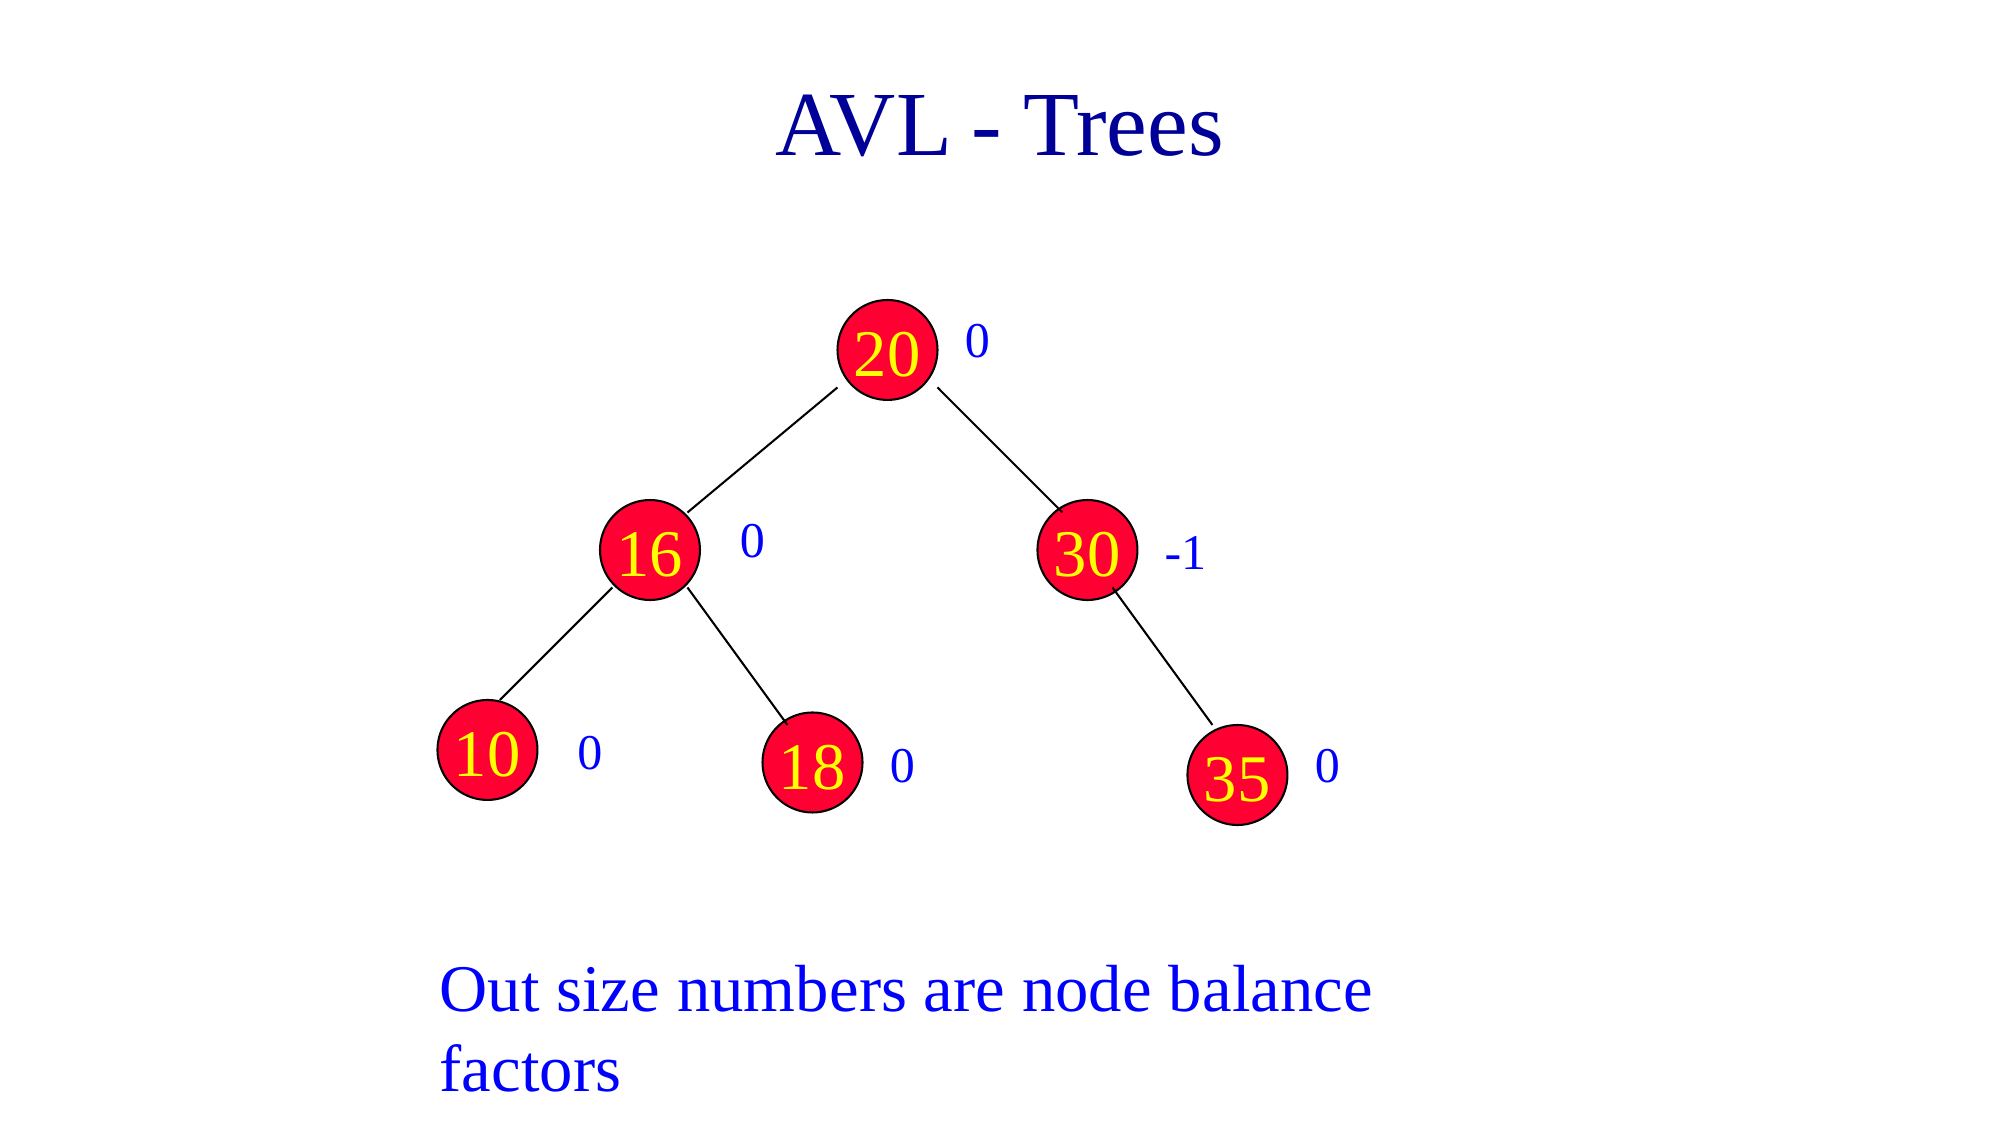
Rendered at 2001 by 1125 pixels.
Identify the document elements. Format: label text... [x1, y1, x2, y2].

text_box -1 [1149, 512, 1225, 588]
text_box Out size numbers are node balance factors [425, 937, 1588, 1113]
text_box 30 [1037, 500, 1138, 601]
text_box 10 [437, 699, 538, 800]
text_box 20 [837, 299, 938, 400]
text_box 35 [1187, 725, 1288, 826]
text_box 0 [562, 712, 613, 788]
text_box 0 [725, 499, 775, 575]
text_box 18 [762, 712, 863, 813]
title AVL - Trees [150, 24, 1850, 213]
text_box 0 [1299, 724, 1350, 800]
text_box 0 [950, 299, 1000, 375]
text_box 16 [600, 500, 700, 601]
text_box 0 [875, 724, 925, 800]
